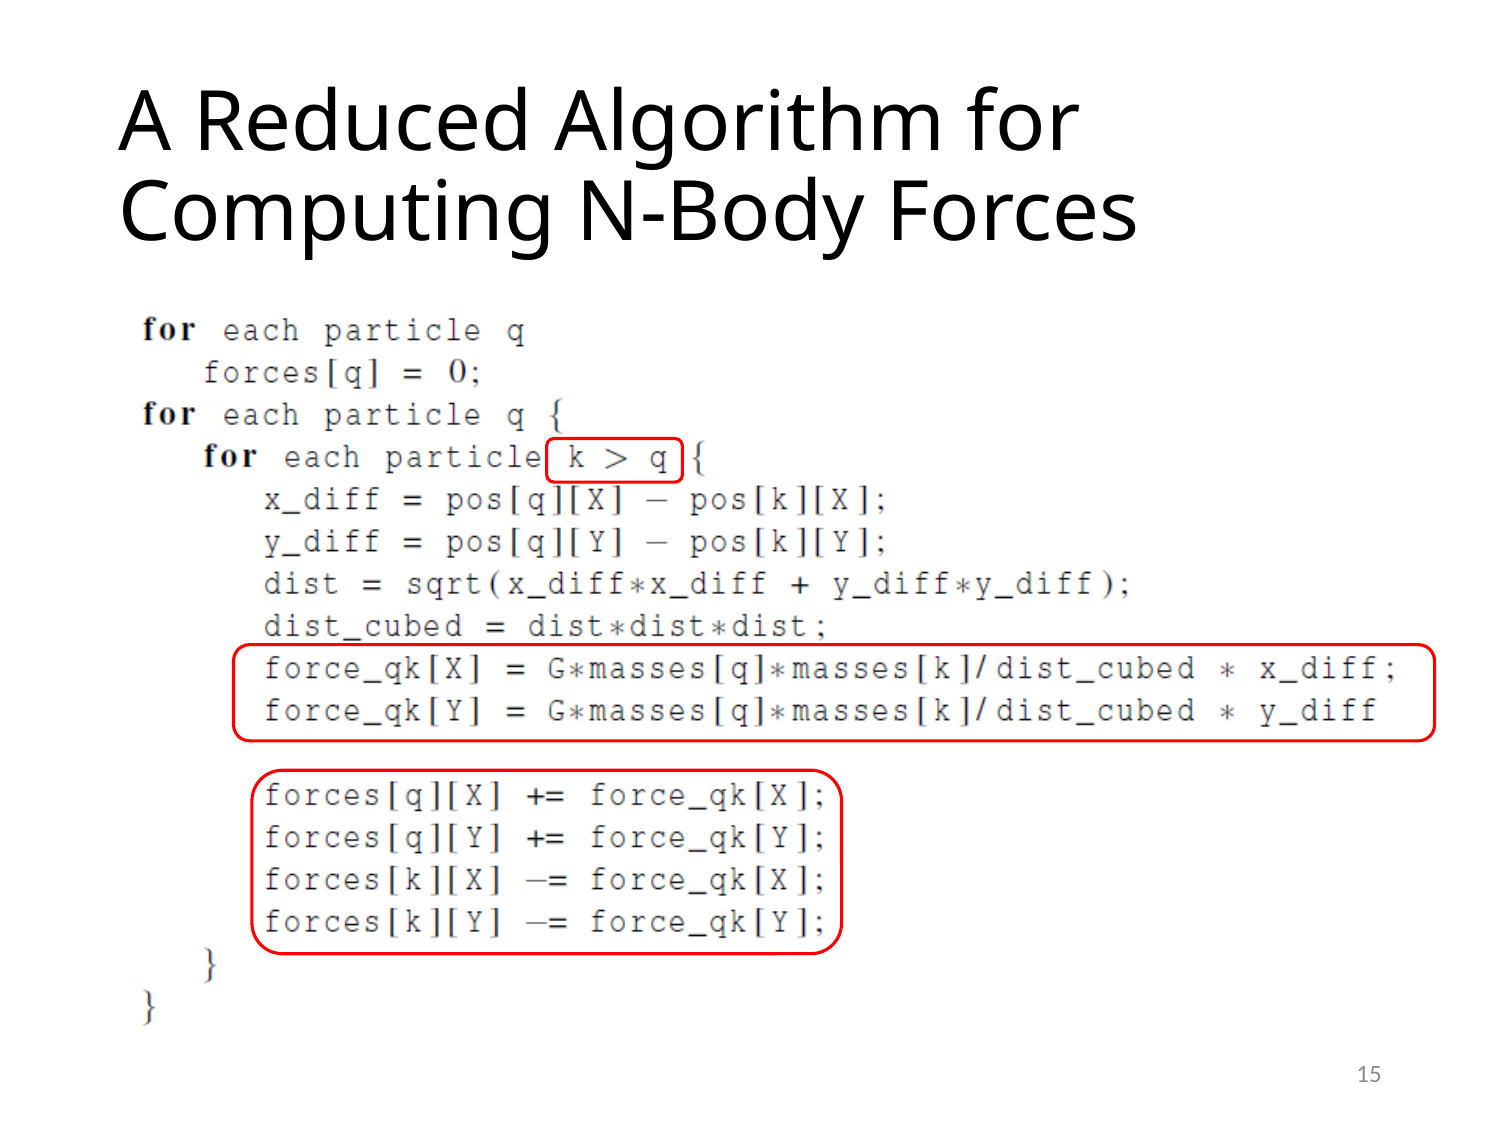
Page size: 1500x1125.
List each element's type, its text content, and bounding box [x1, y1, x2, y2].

text_box [1408, 643, 1436, 742]
title A Reduced Algorithm for Computing N-Body Forces [103, 59, 1397, 278]
picture [92, 306, 1408, 1043]
slide_number 15 [1059, 1043, 1397, 1103]
